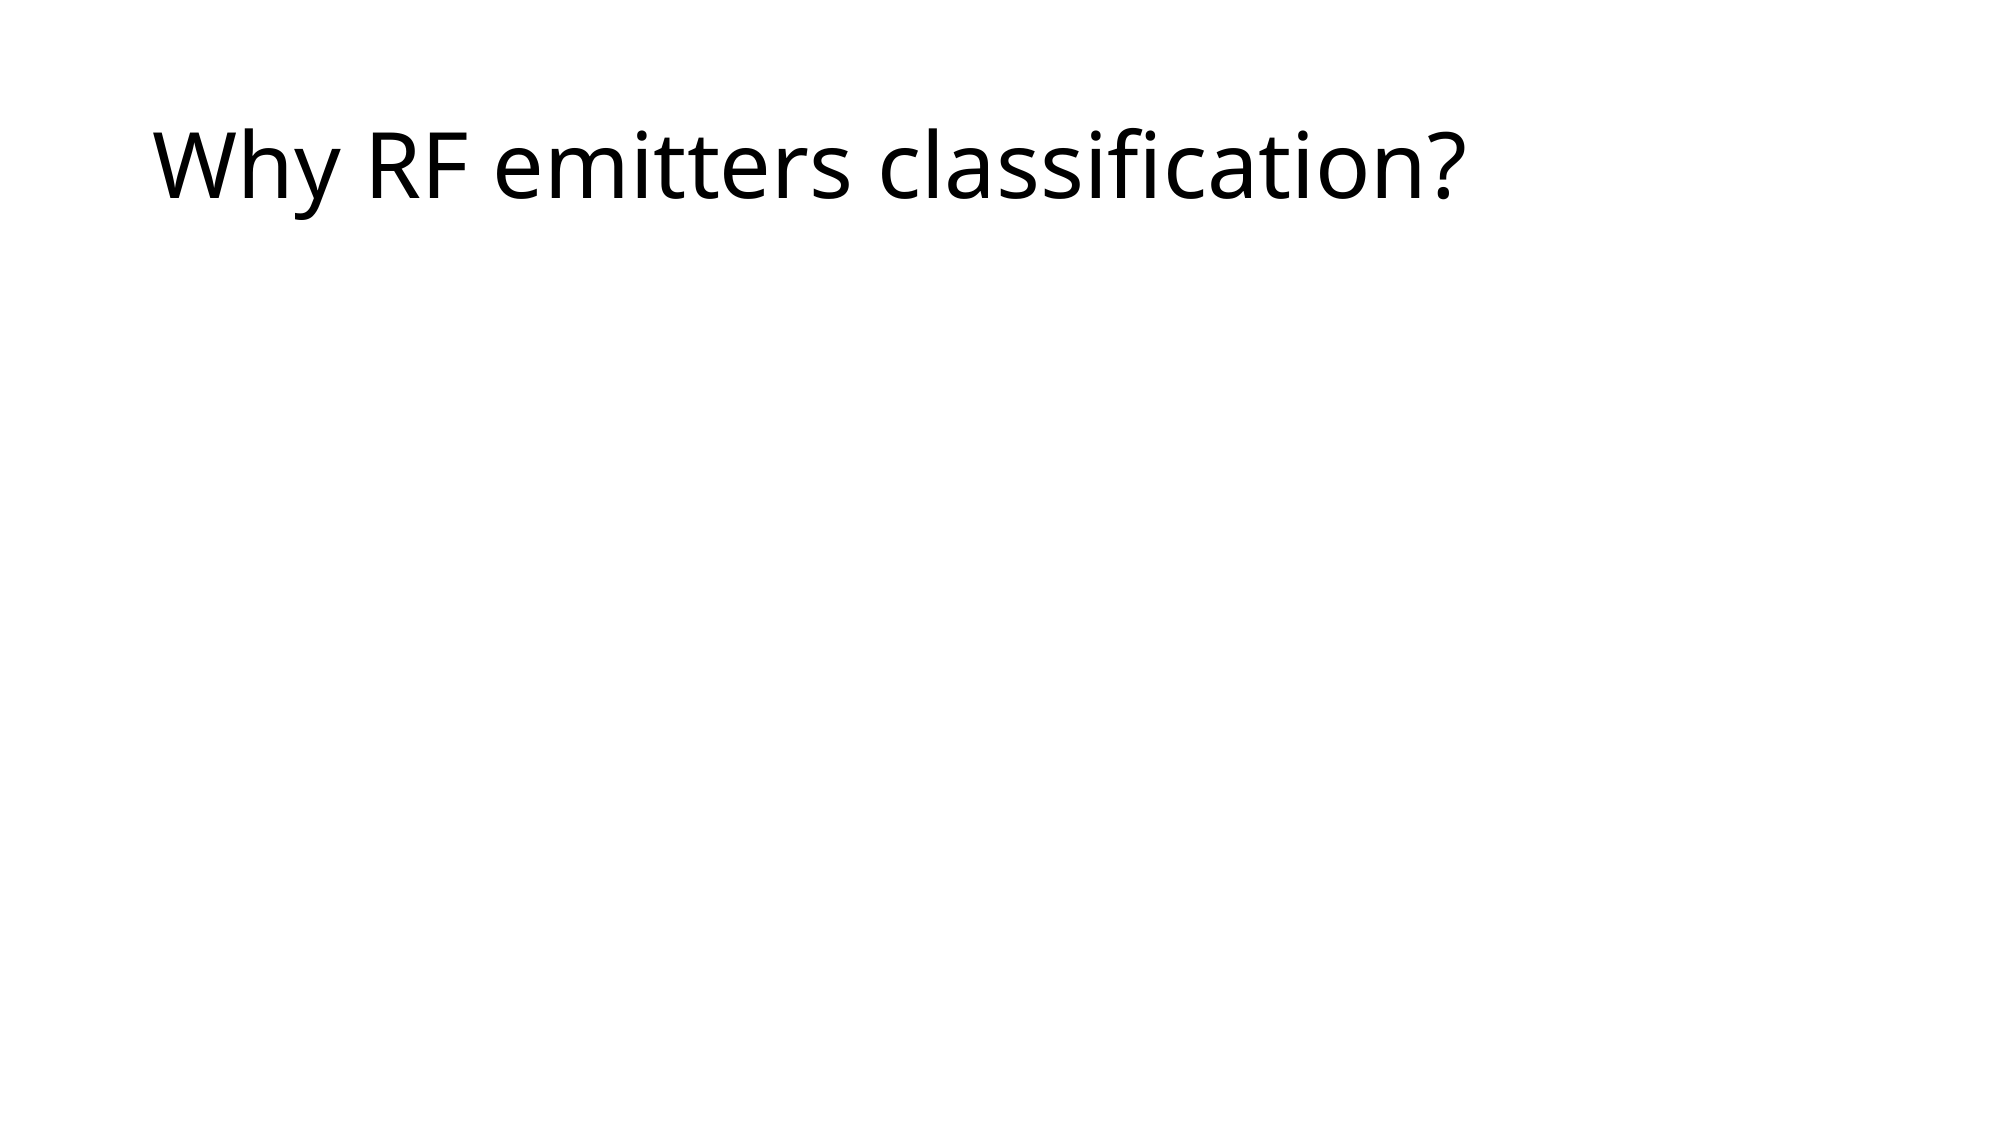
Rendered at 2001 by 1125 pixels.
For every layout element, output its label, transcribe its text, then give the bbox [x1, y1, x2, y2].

title Why RF emitters classification? [137, 59, 1863, 278]
